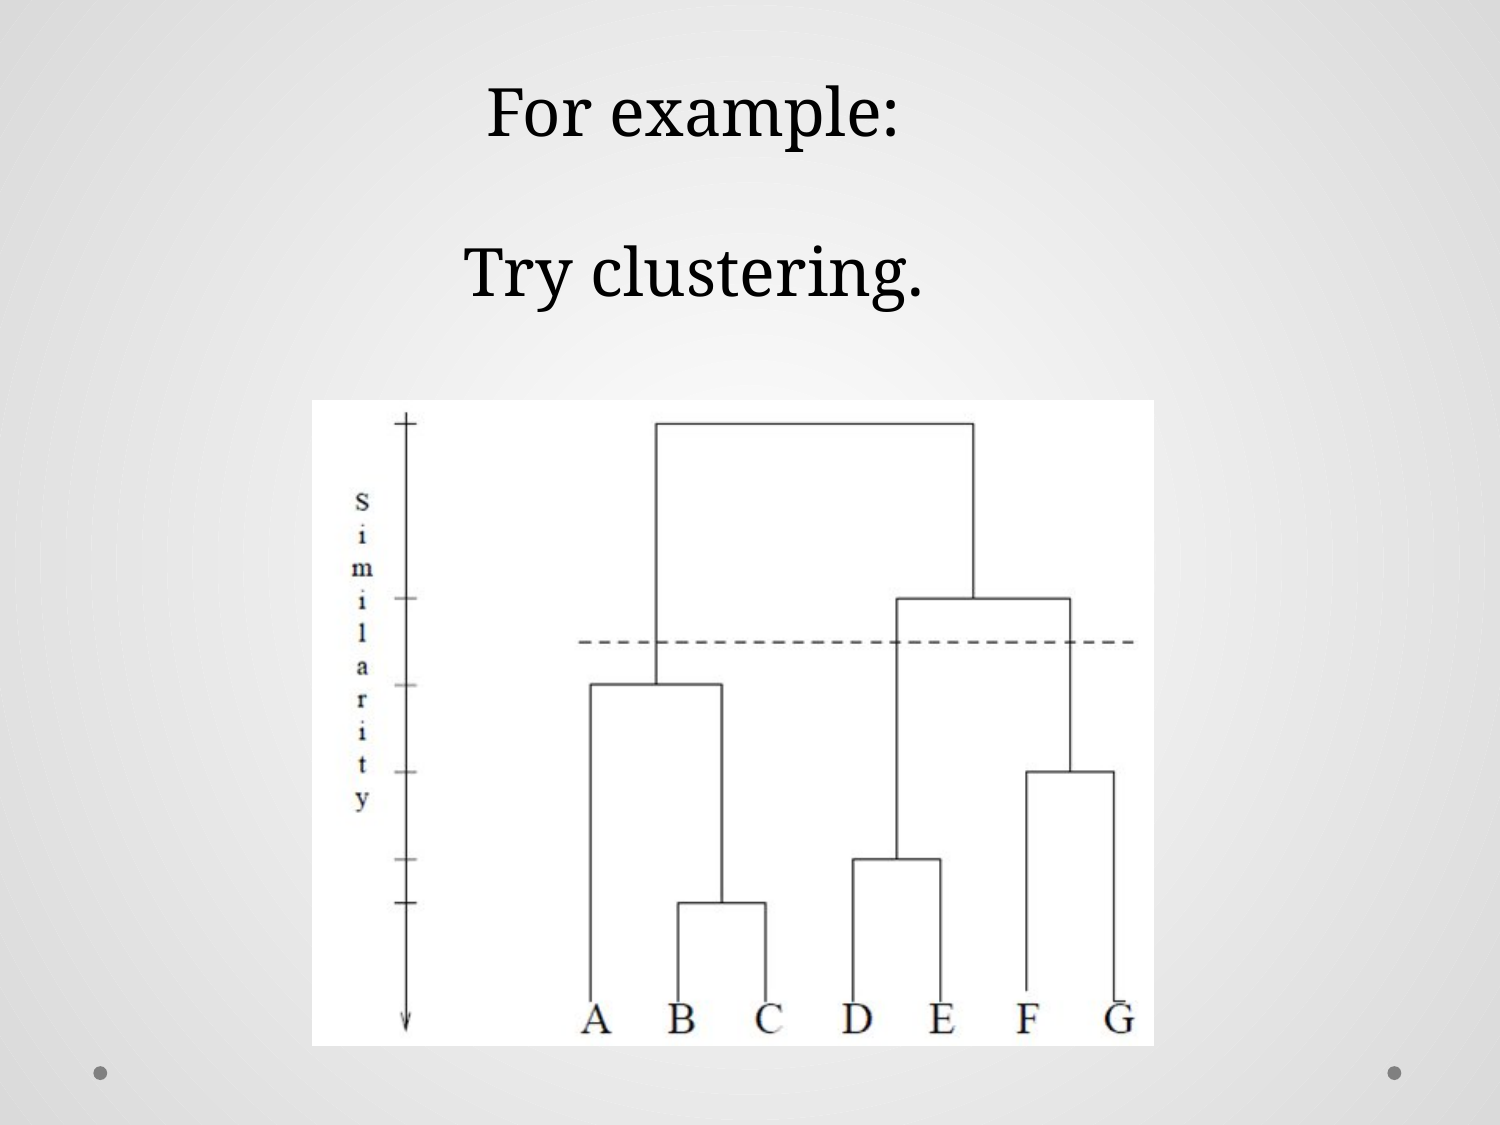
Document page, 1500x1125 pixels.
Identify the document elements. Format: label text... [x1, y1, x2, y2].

text_box For example: Try clustering. [162, 62, 1225, 318]
picture [312, 400, 1154, 1047]
